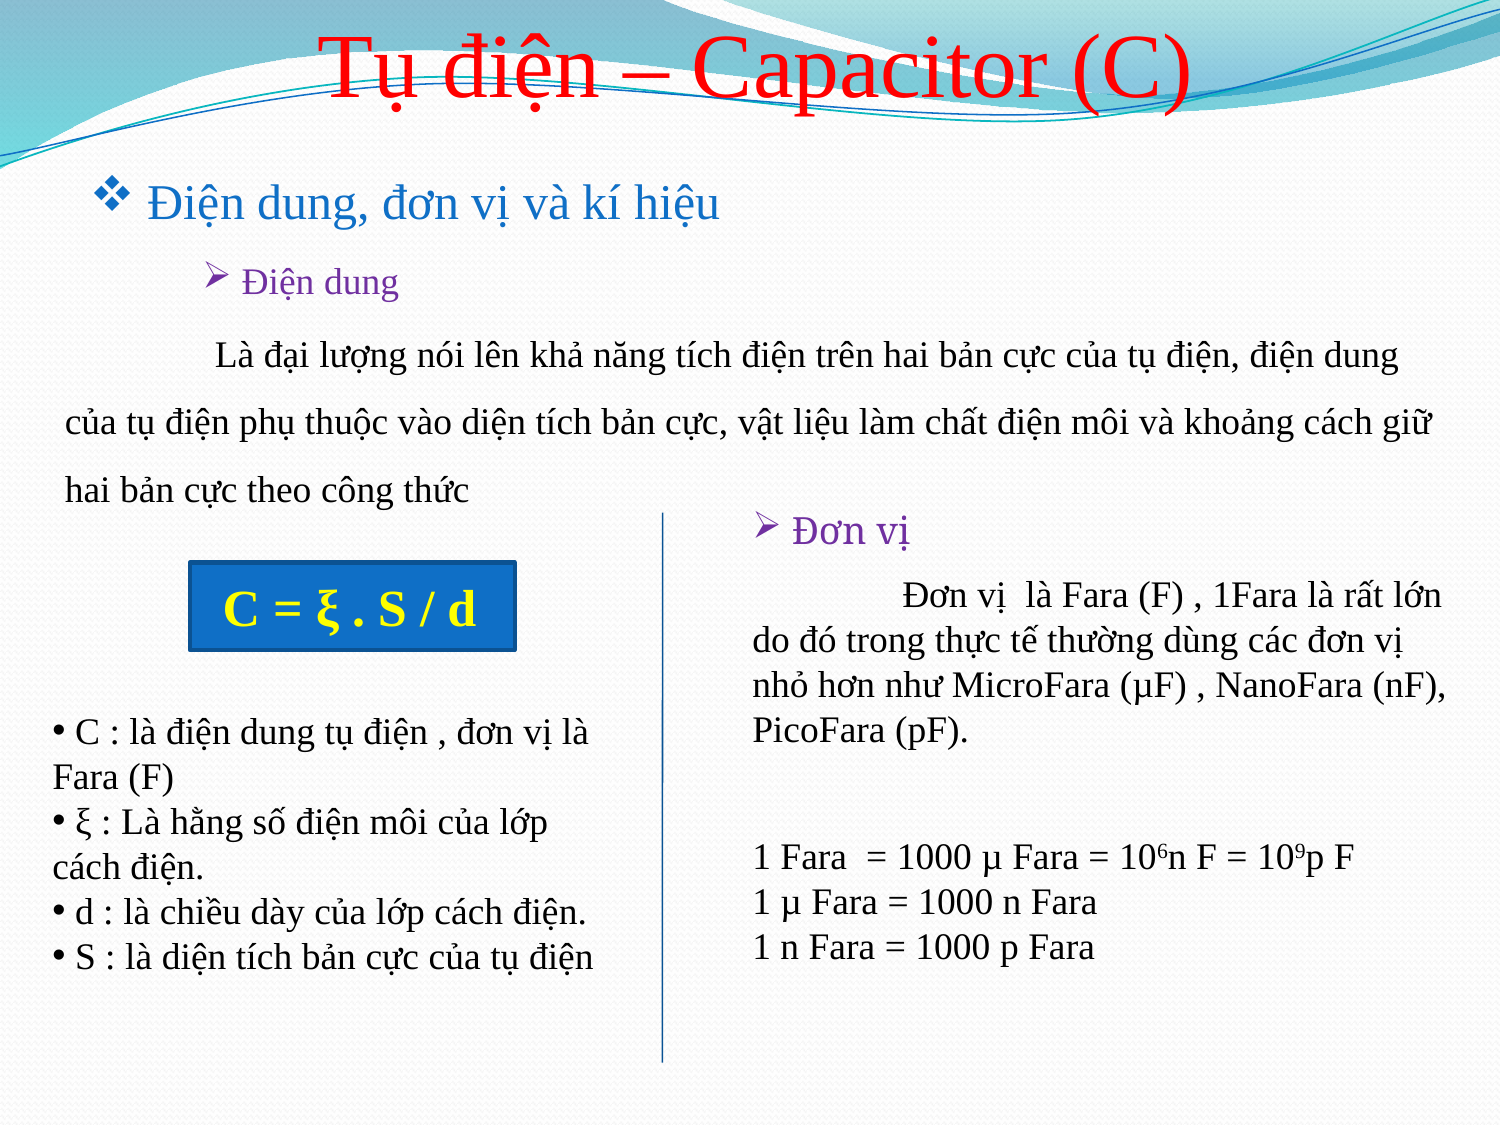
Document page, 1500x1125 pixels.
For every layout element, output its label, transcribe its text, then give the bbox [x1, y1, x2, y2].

text_box Điện dung [187, 249, 613, 299]
text_box Điện dung, đơn vị và kí hiệu [74, 162, 750, 238]
text_box Đơn vị [737, 499, 1163, 560]
text_box Là đại lượng nói lên khả năng tích điện trên hai bản cực của tụ điện, điện dung của tụ điện phụ thuộc vào diện tích bản cực, vật liệu làm chất điện môi và khoảng cách giữ hai bản cực theo công thức [50, 299, 1450, 518]
text_box [188, 560, 517, 566]
text_box C : là điện dung tụ điện , đơn vị là Fara (F) ξ : Là hằng số điện môi của lớp cách điện. d : là chiều dày của lớp cách điện. S : là diện tích bản cực của tụ điện [37, 699, 613, 985]
text_box Đơn vị là Fara (F) , 1Fara là rất lớn do đó trong thực tế thường dùng các đơn vị nhỏ hơn như MicroFara (µF) , NanoFara (nF), PicoFara (pF). [737, 562, 1463, 758]
text_box Tụ điện – Capacitor (C) [99, 0, 1413, 124]
text_box 1 Fara = 1000 µ Fara = 106n F = 109p F 1 µ Fara = 1000 n Fara 1 n Fara = 1000 p Fara [737, 824, 1463, 1020]
text_box C = ξ . S / d [150, 566, 563, 645]
text_box [188, 645, 517, 652]
